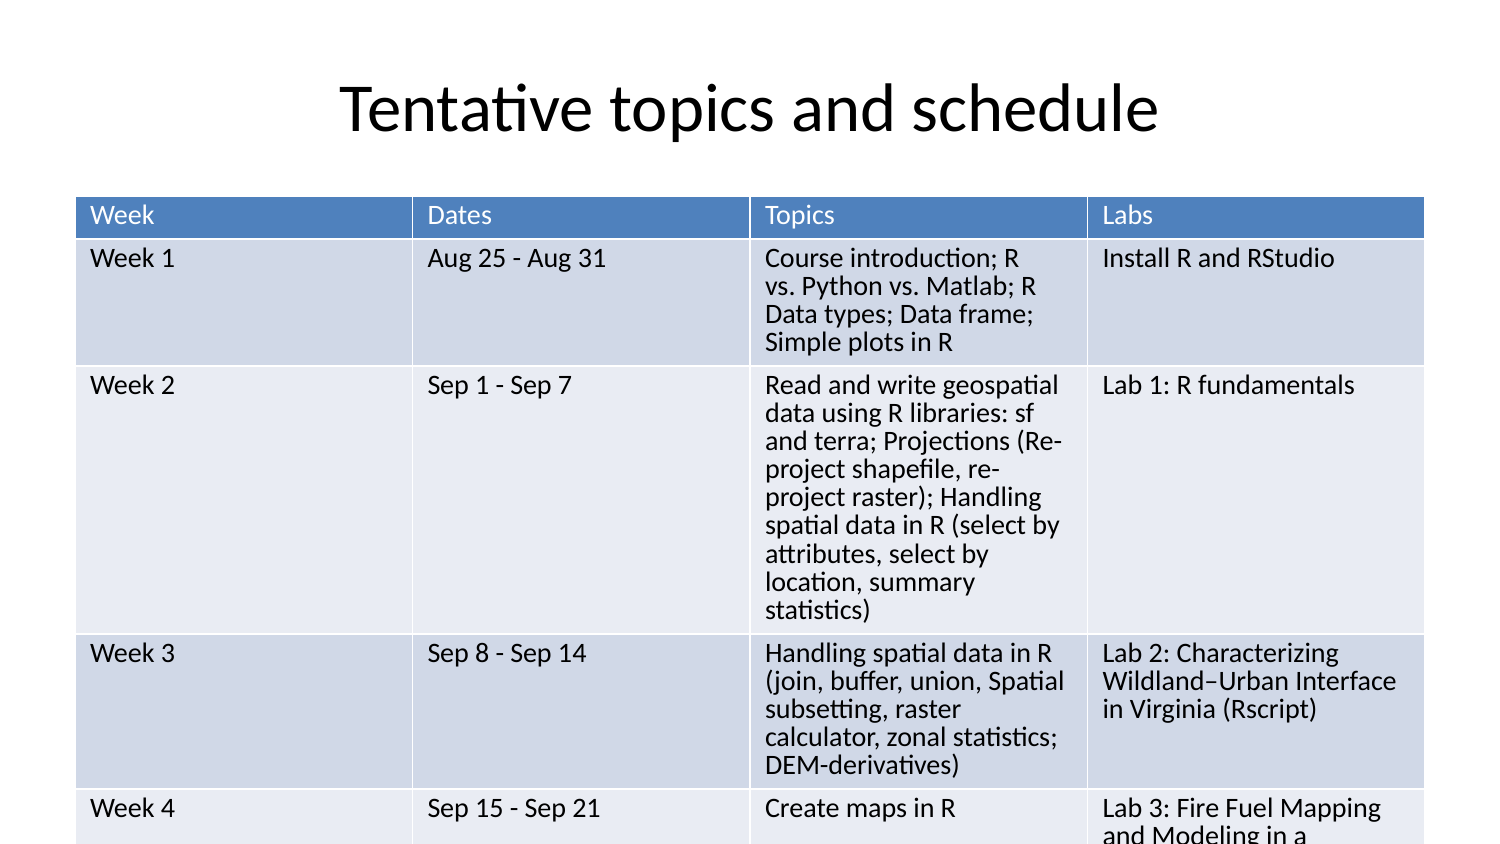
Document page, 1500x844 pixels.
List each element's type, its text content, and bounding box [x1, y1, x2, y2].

title Tentative topics and schedule [75, 33, 1425, 175]
table_cell Handling spatial data in R (join, buffer, union, Spatial subsetting, raster calculator, zonal statistics; DEM-derivatives) [751, 635, 1087, 788]
table_cell Course introduction; R vs. Python vs. Matlab; R Data types; Data frame; Simple plots in R [751, 240, 1087, 365]
table_cell Week 4 [76, 790, 412, 844]
table_cell Lab 2: Characterizing Wildland–Urban Interface in Virginia (Rscript) [1088, 635, 1424, 788]
table_cell Read and write geospatial data using R libraries: sf and terra; Projections (Re-project shapefile, re-project raster); Handling spatial data in R (select by attributes, select by location, summary statistics) [751, 367, 1087, 633]
table_header Week [76, 197, 412, 238]
table_header Dates [413, 197, 749, 238]
table_header Labs [1088, 197, 1424, 238]
table_cell Install R and RStudio [1088, 240, 1424, 365]
table_cell Lab 1: R fundamentals [1088, 367, 1424, 633]
table_cell Week 1 [76, 240, 412, 365]
table_cell Sep 15 - Sep 21 [413, 790, 749, 844]
table_cell Aug 25 - Aug 31 [413, 240, 749, 365]
table_cell Sep 8 - Sep 14 [413, 635, 749, 788]
table_header Topics [751, 197, 1087, 238]
table_cell Create maps in R [751, 790, 1087, 844]
table_cell Week 3 [76, 635, 412, 788]
table_cell Week 2 [76, 367, 412, 633]
table_cell Sep 1 - Sep 7 [413, 367, 749, 633]
table_cell Lab 3: Fire Fuel Mapping and Modeling in a Forested Environment (Rscript) [1088, 790, 1424, 844]
